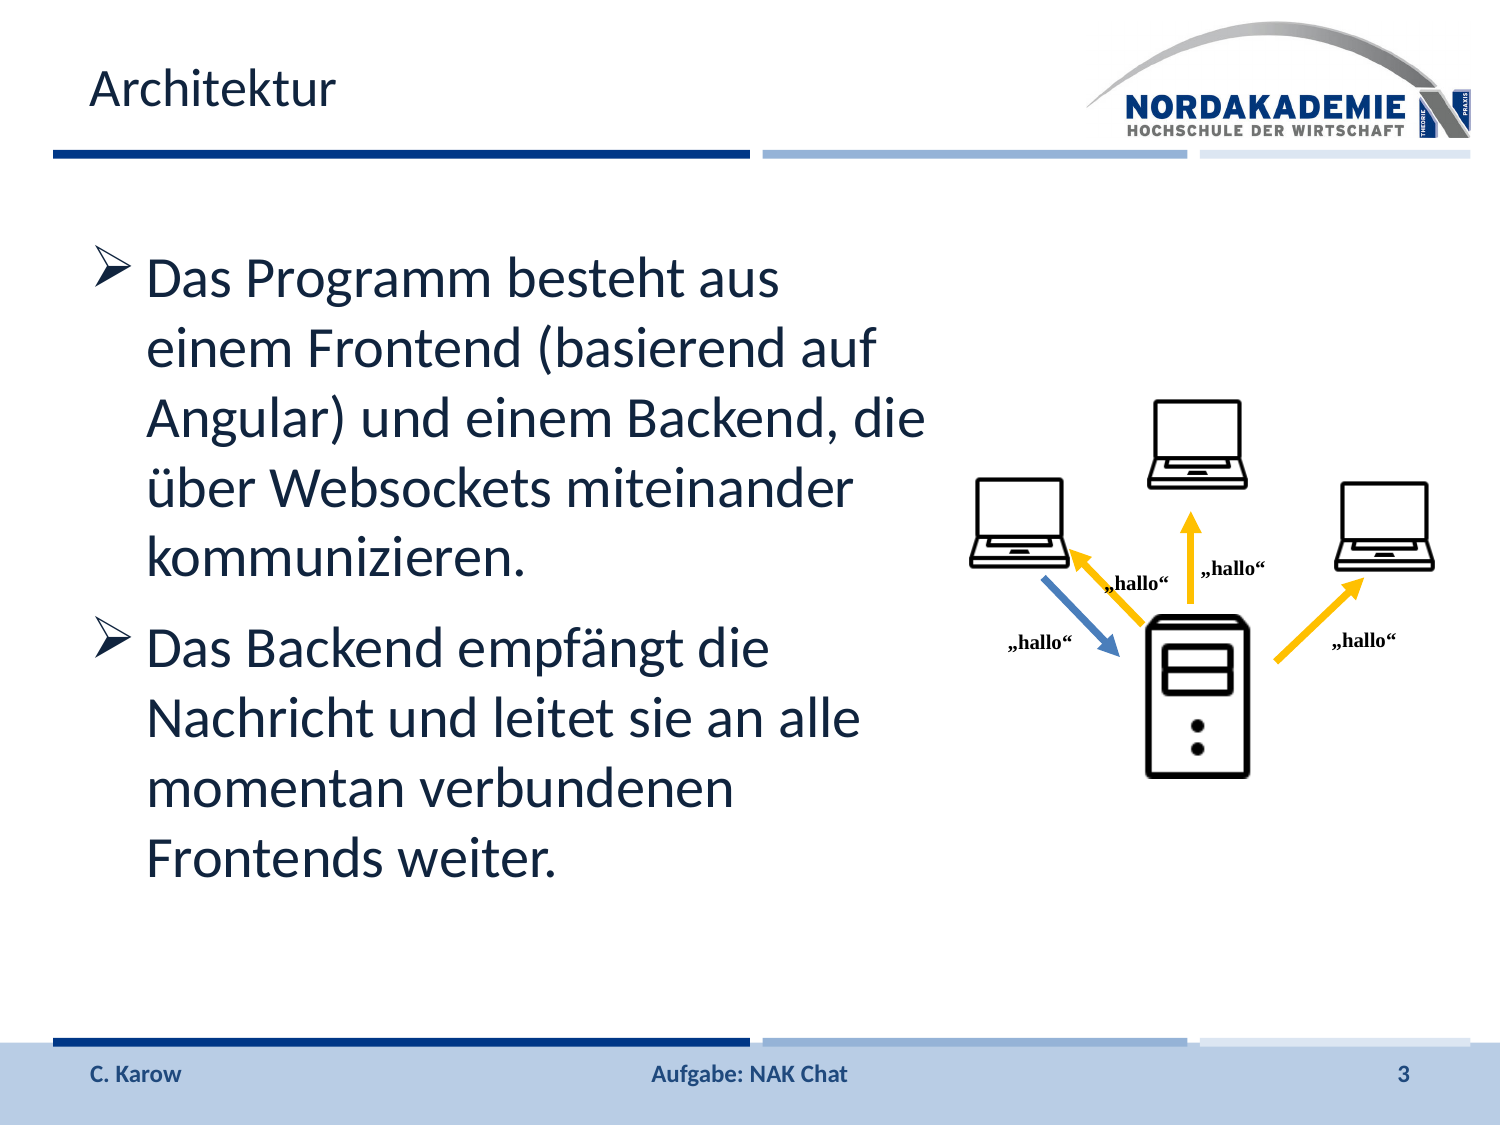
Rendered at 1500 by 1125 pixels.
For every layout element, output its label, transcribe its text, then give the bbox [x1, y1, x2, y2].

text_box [1068, 548, 1144, 625]
text_box „hallo“ [1148, 562, 1185, 602]
text_box „hallo“ [1369, 619, 1412, 660]
slide_number 3 [1074, 1042, 1425, 1103]
picture [1332, 473, 1438, 578]
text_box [1042, 577, 1121, 658]
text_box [1275, 577, 1365, 662]
picture [1086, 21, 1471, 138]
picture [1145, 390, 1251, 496]
text_box „hallo“ [992, 621, 1040, 662]
title Architektur [75, 45, 1069, 138]
picture [967, 469, 1072, 575]
list Das Programm besteht aus einem Frontend (basierend auf Angular) und einem Backend, die über Websockets miteinander kommunizieren. Das Backend empfängt die Nachricht und leitet sie an alle momentan verbundenen Frontends weiter. [75, 231, 951, 953]
text_box „hallo“ [1195, 547, 1281, 588]
slide_number C. Karow [75, 1042, 425, 1103]
picture [1115, 614, 1280, 779]
footer Aufgabe: NAK Chat [512, 1042, 988, 1103]
